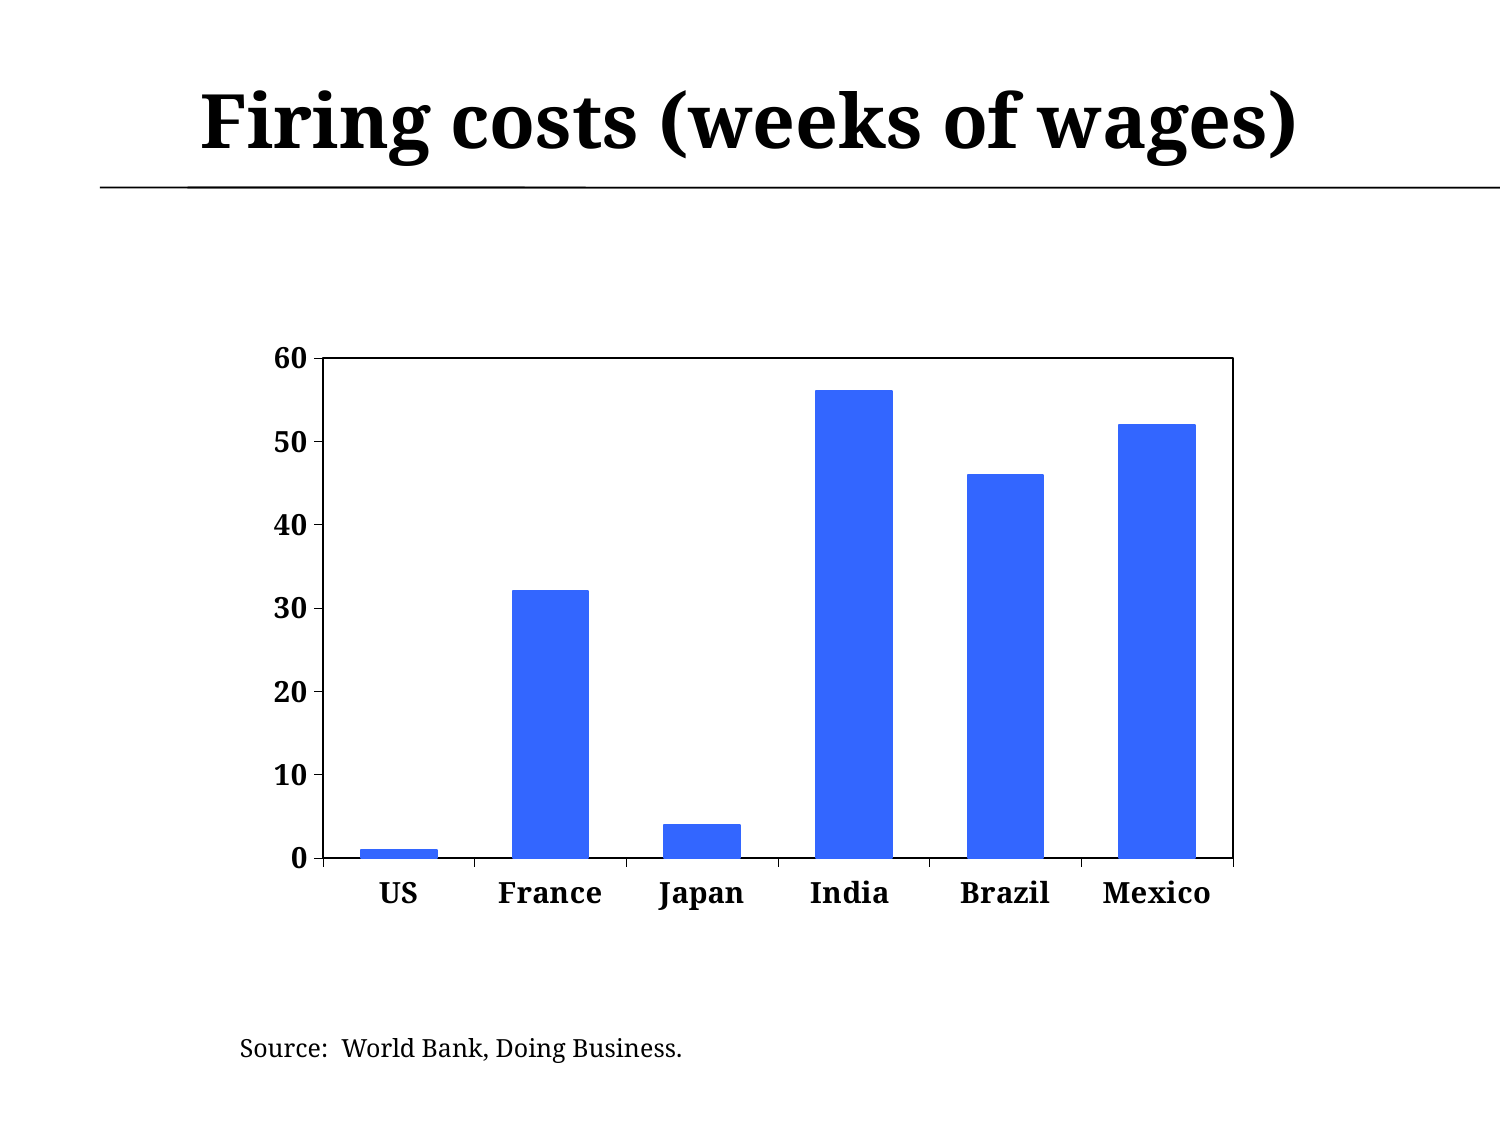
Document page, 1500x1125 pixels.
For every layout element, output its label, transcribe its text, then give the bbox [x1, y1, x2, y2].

chart [246, 308, 1248, 957]
title Firing costs (weeks of wages) [74, 49, 1426, 188]
text_box Source: World Bank, Doing Business. [225, 1025, 1300, 1070]
